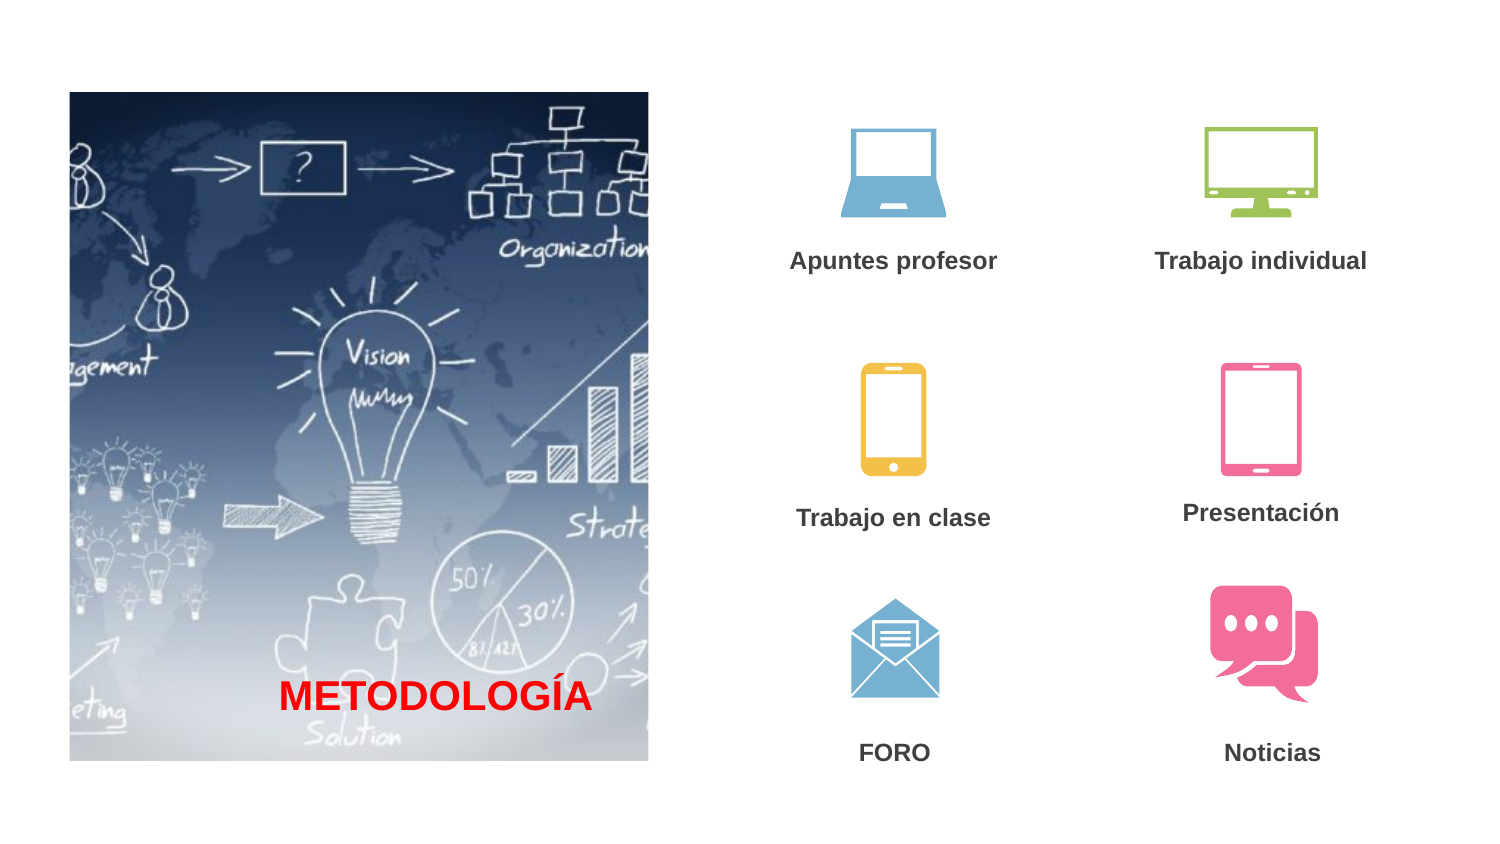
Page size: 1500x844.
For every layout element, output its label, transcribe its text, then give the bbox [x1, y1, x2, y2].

text_box [839, 126, 949, 220]
text_box Apuntes profesor [748, 236, 1039, 282]
text_box [858, 360, 929, 479]
text_box FORO [749, 729, 1040, 774]
text_box [849, 596, 942, 700]
picture [69, 92, 649, 761]
text_box [1208, 583, 1321, 705]
text_box Trabajo en clase [748, 493, 1039, 539]
text_box [1218, 360, 1304, 479]
text_box Presentación [1116, 489, 1407, 534]
text_box Noticias [1127, 729, 1418, 774]
text_box [1202, 125, 1321, 220]
text_box Trabajo individual [1116, 236, 1407, 282]
